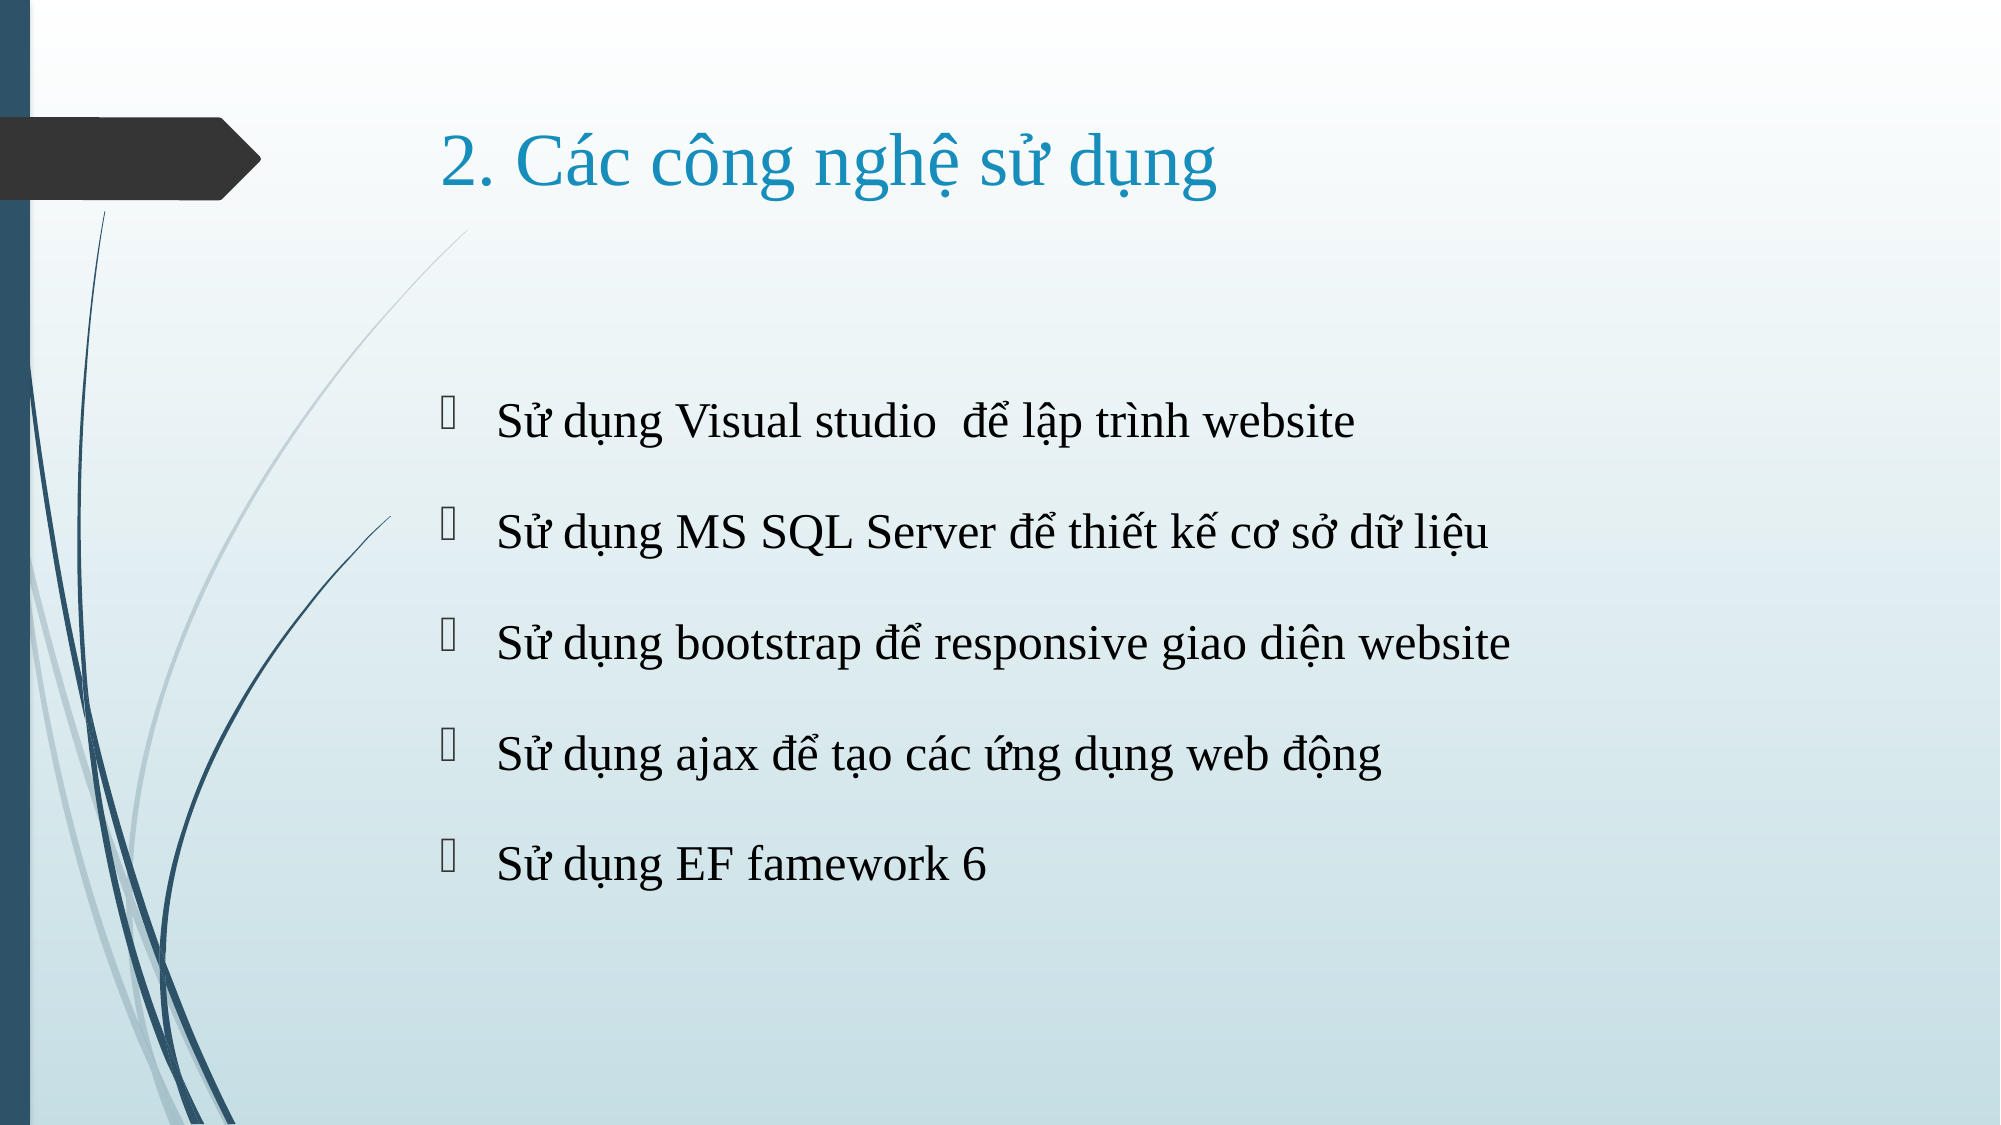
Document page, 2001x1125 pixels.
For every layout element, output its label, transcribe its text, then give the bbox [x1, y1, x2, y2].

list Sử dụng Visual studio để lập trình website Sử dụng MS SQL Server để thiết kế cơ sở dữ liệu Sử dụng bootstrap để responsive giao diện website Sử dụng ajax để tạo các ứng dụng web động Sử dụng EF famework 6 [424, 350, 1888, 970]
title 2. Các công nghệ sử dụng [425, 102, 1888, 313]
